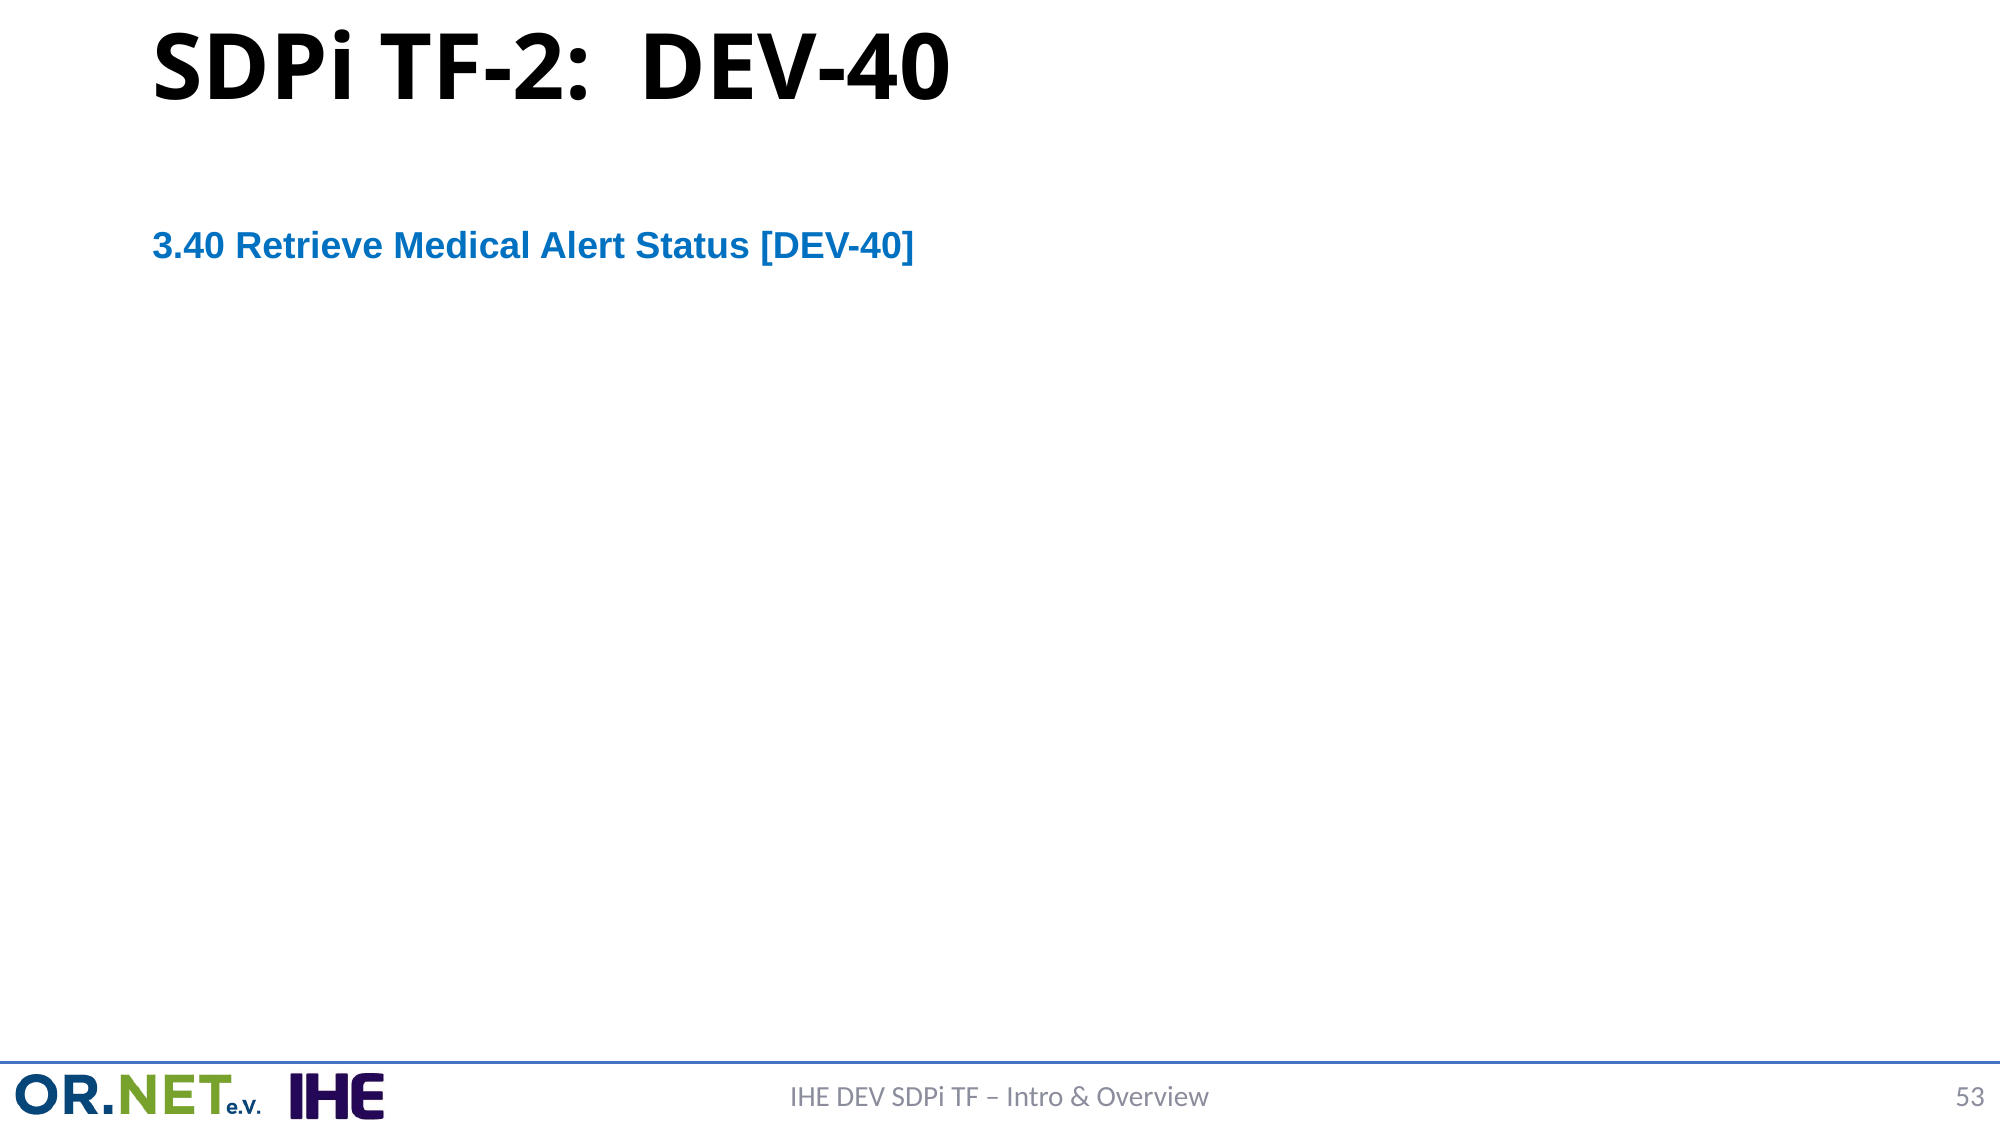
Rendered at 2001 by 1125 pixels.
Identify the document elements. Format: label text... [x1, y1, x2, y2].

picture [7, 1062, 268, 1125]
slide_number 53 [1810, 1064, 2000, 1125]
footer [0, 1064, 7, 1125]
title SDPi TF-2: DEV-40 [137, 3, 1863, 136]
picture [290, 1068, 386, 1120]
footer IHE DEV SDPi TF – Intro & Overview [268, 1064, 1810, 1125]
text_box 3.40 Retrieve Medical Alert Status [DEV-40] [137, 213, 1139, 274]
